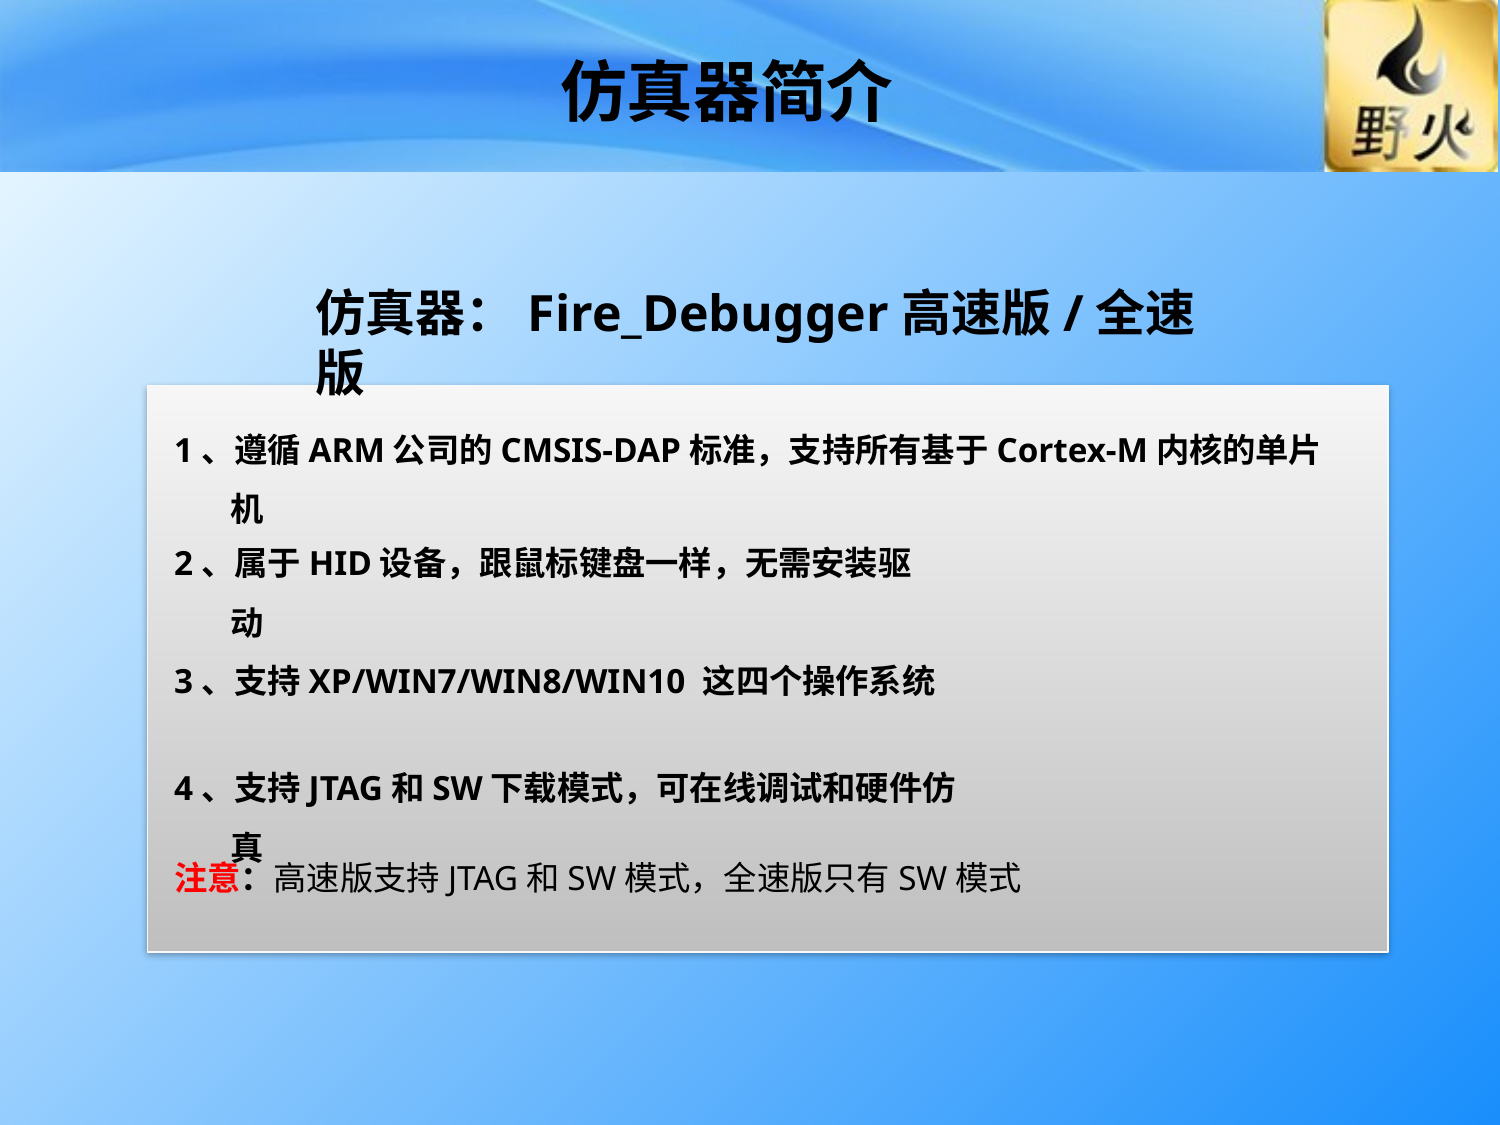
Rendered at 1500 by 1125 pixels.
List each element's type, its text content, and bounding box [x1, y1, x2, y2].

picture [0, 0, 1498, 172]
text_box 仿真器：Fire_Debugger高速版/全速版 [301, 274, 1258, 401]
text_box [147, 385, 1389, 953]
text_box 4、支持JTAG和SW下载模式，可在线调试和硬件仿真 [159, 739, 998, 829]
text_box 注意：高速版支持JTAG和SW模式，全速版只有SW模式 [159, 829, 1069, 904]
text_box 1、遵循ARM公司的CMSIS-DAP标准，支持所有基于Cortex-M内核的单片机 [159, 401, 1365, 536]
text_box 3、支持XP/WIN7/WIN8/WIN10 这四个操作系统 [159, 633, 985, 708]
text_box 2、属于HID设备，跟鼠标键盘一样，无需安装驱动 [159, 515, 951, 633]
